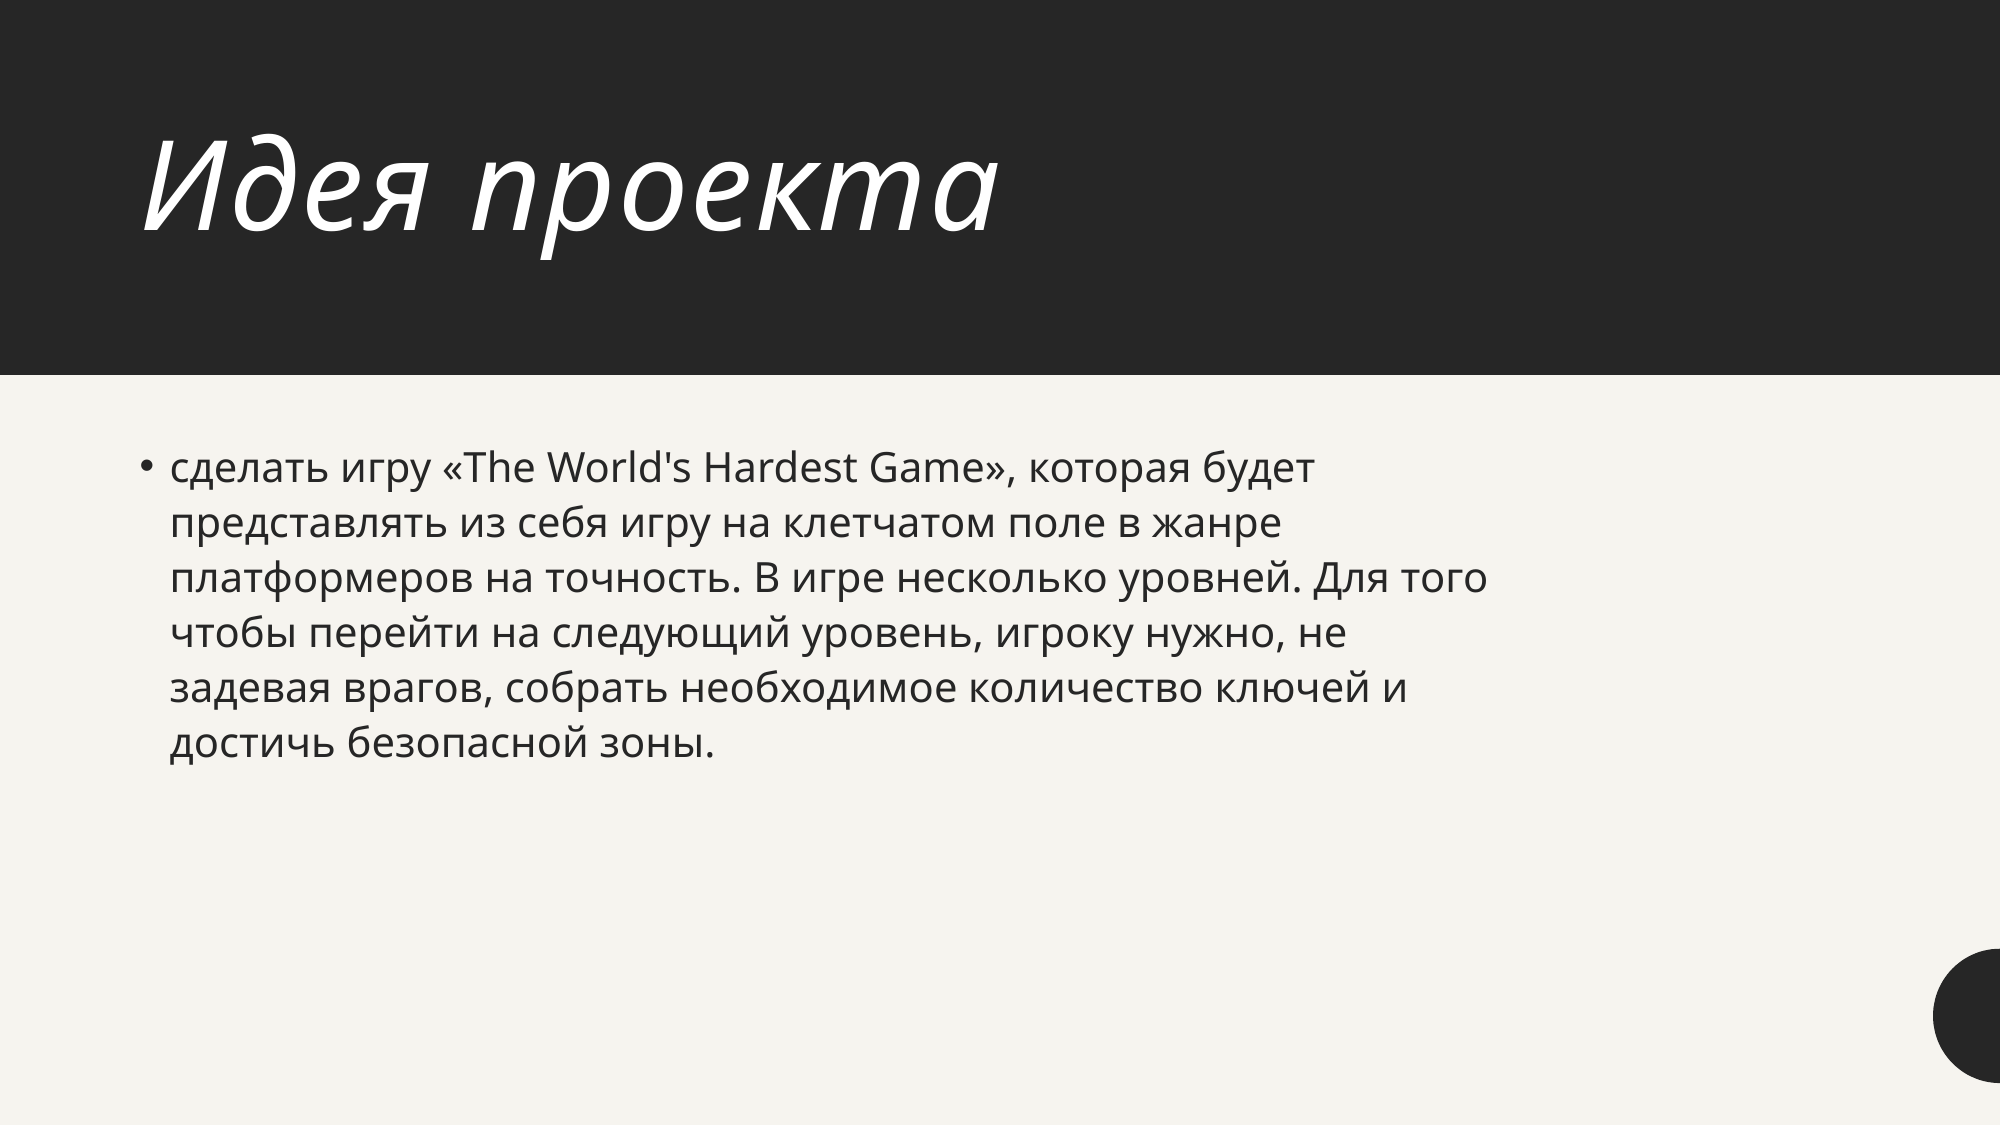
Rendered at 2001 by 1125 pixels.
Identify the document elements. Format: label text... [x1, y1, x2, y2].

text_box [1933, 948, 2000, 1084]
text_box [0, 0, 2000, 376]
list сделать игру «The World's Hardest Game», которая будет представлять из себя игру на клетчатом поле в жанре платформеров на точность. В игре несколько уровней. Для того чтобы перейти на следующий уровень, игроку нужно, не задевая врагов, собрать необходимое количество ключей и достичь безопасной зоны. [124, 427, 1505, 949]
text_box [0, 376, 2000, 1125]
title Идея проекта [124, 62, 1875, 318]
